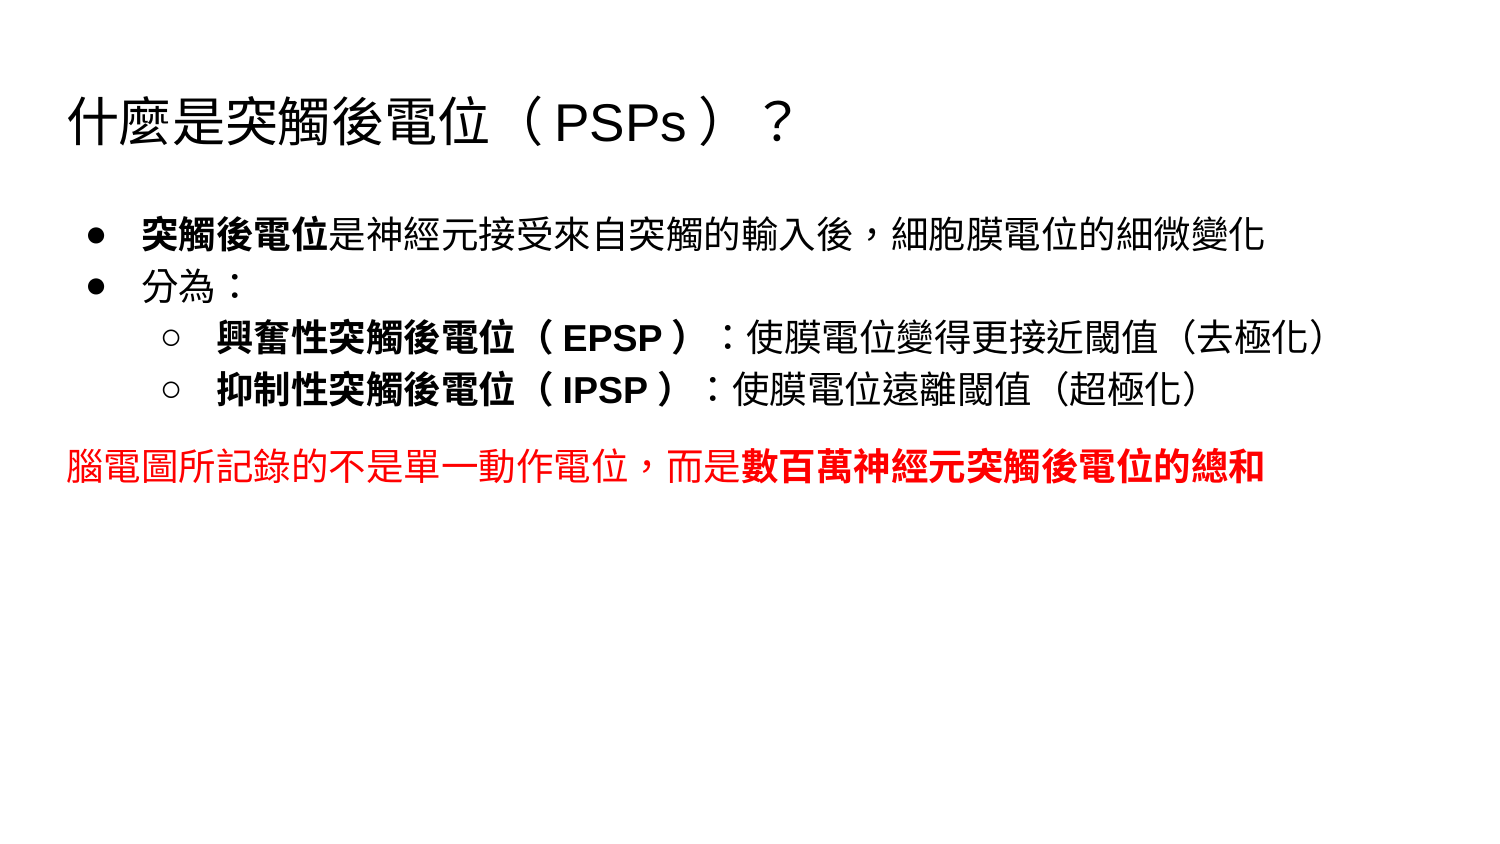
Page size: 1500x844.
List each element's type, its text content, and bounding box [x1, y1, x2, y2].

list 突觸後電位是神經元接受來自突觸的輸入後，細胞膜電位的細微變化 分為： 興奮性突觸後電位（EPSP）：使膜電位變得更接近閾值（去極化） 抑制性突觸後電位（IPSP）：使膜電位遠離閾值（超極化） 腦電圖所記錄的不是單一動作電位，而是數百萬神經元突觸後電位的總和 [51, 189, 1449, 750]
title 什麼是突觸後電位（PSPs）？ [51, 72, 1449, 167]
